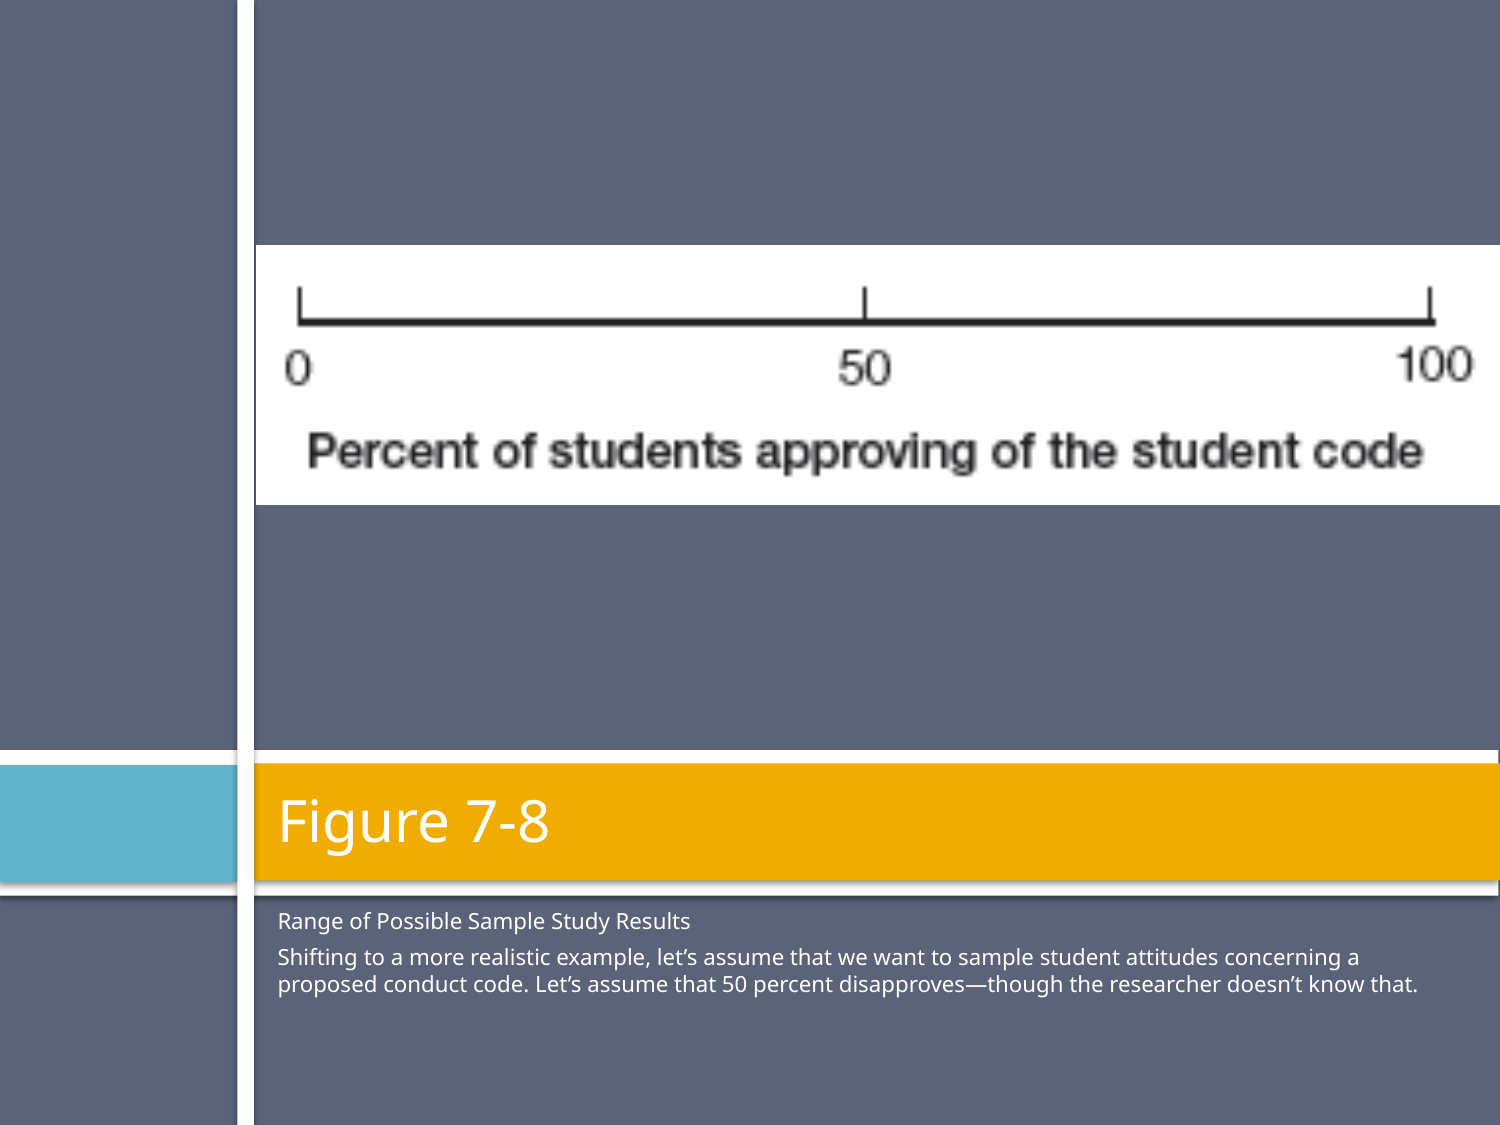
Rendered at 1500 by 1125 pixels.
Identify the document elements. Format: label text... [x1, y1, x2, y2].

title Figure 7-8 [262, 762, 1463, 876]
list Range of Possible Sample Study Results Shifting to a more realistic example, let’s assume that we want to sample student attitudes concerning a proposed conduct code. Let’s assume that 50 percent disapproves—though the researcher doesn’t know that. [262, 899, 1463, 1013]
picture [255, 0, 1500, 750]
